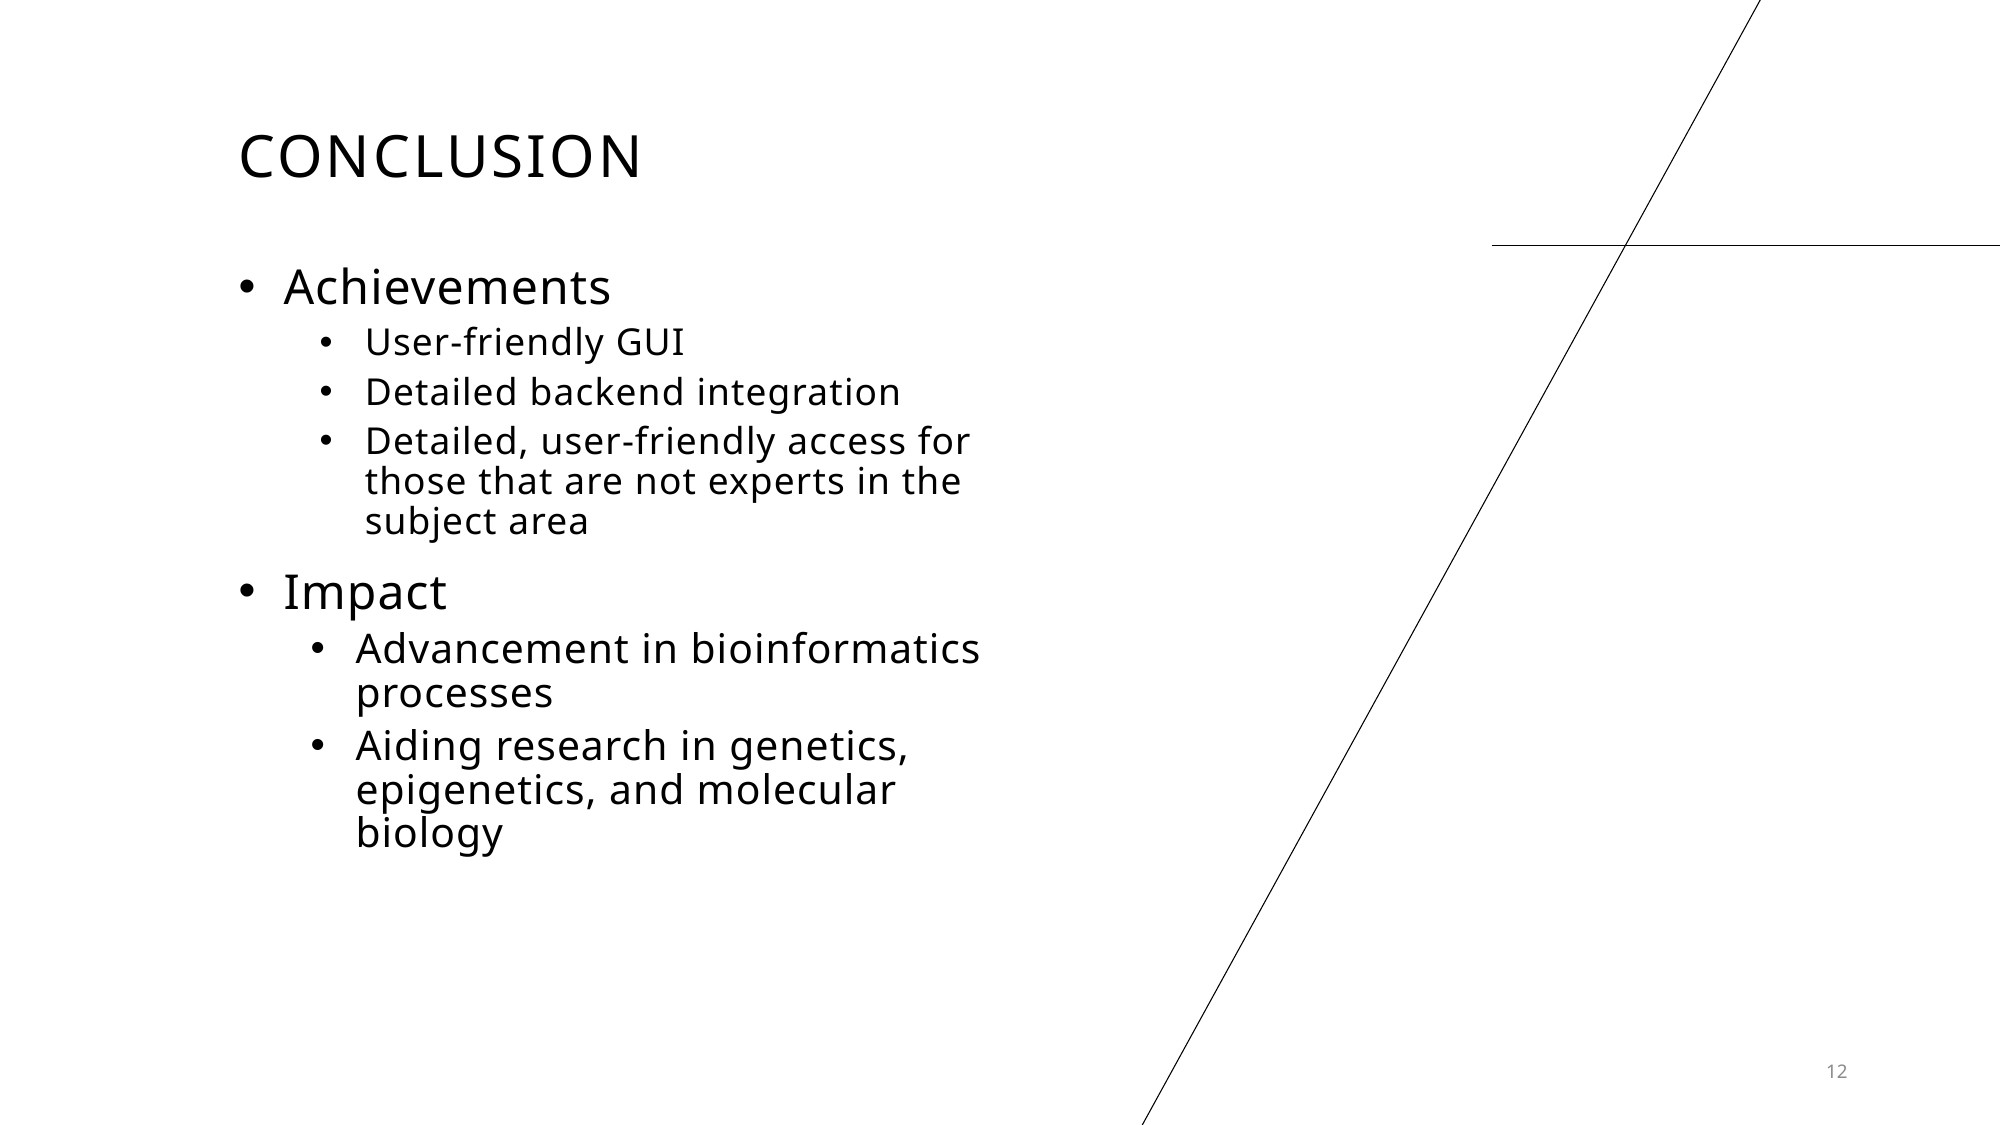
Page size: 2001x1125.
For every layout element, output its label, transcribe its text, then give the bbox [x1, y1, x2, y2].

title Conclusion [223, 0, 1062, 198]
slide_number 12 [1412, 1042, 1863, 1103]
list Achievements User-friendly GUI Detailed backend integration Detailed, user-friendly access for those that are not experts in the subject area Impact Advancement in bioinformatics processes Aiding research in genetics, epigenetics, and molecular biology [223, 255, 1062, 870]
